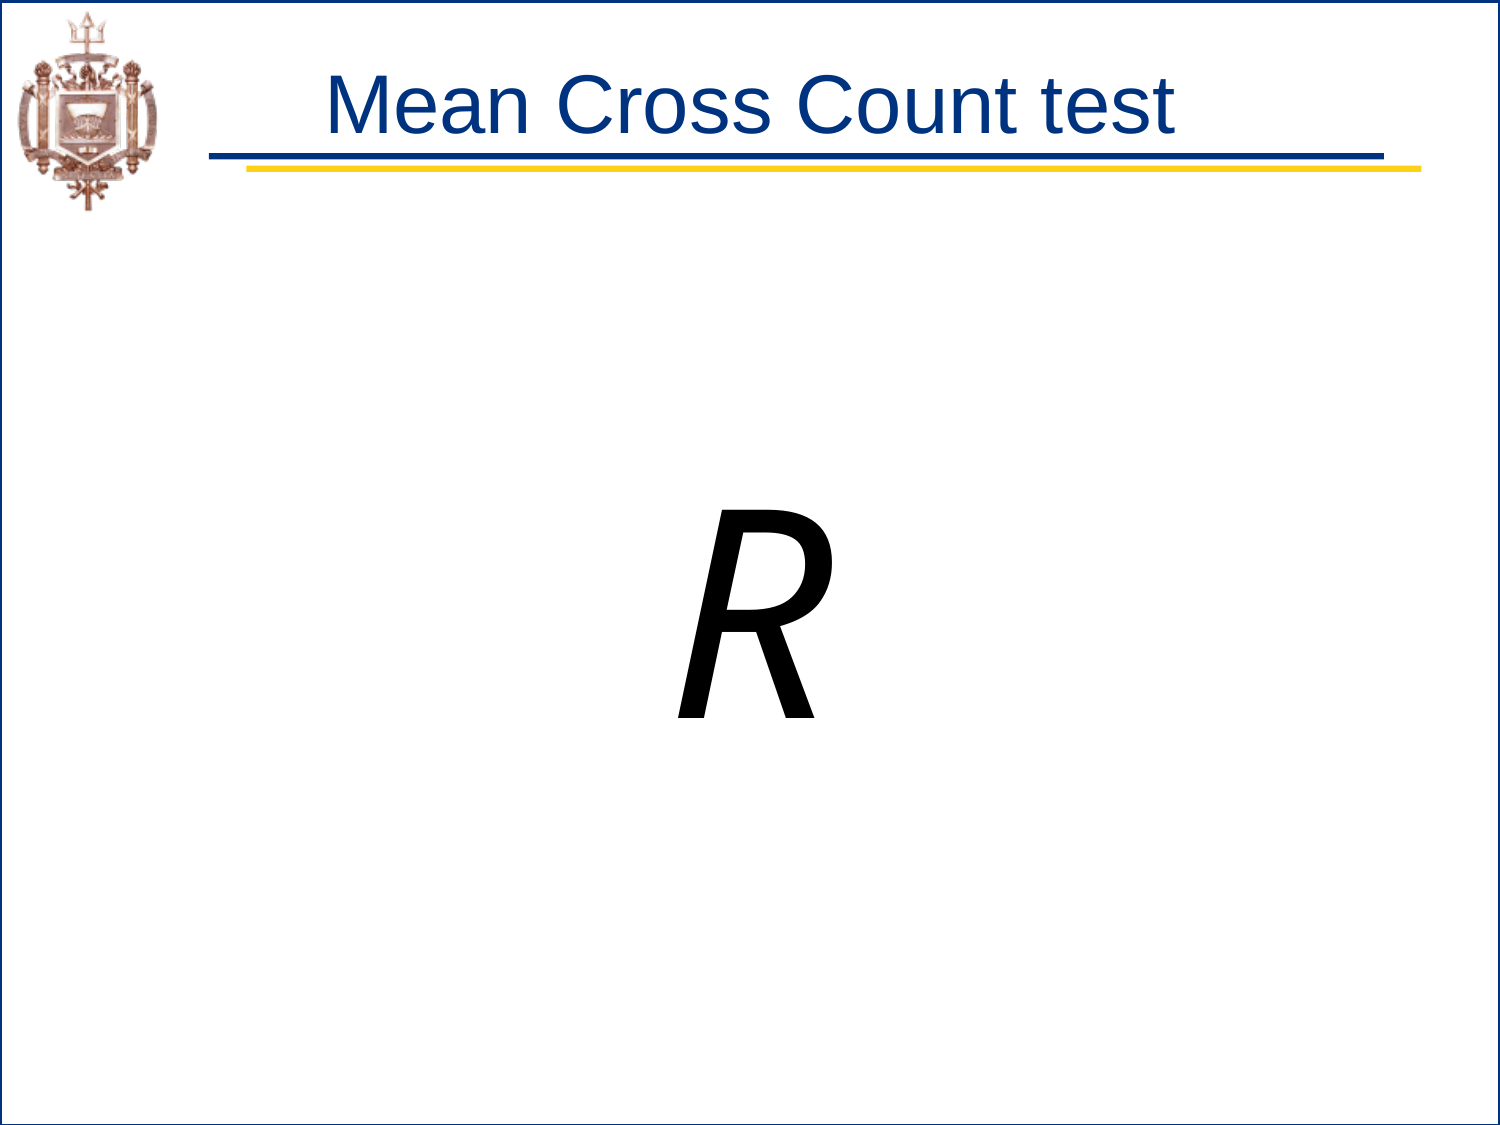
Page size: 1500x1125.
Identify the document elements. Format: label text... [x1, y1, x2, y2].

picture [15, 10, 160, 214]
title Mean Cross Count test [75, 6, 1425, 194]
list R [112, 212, 1388, 976]
